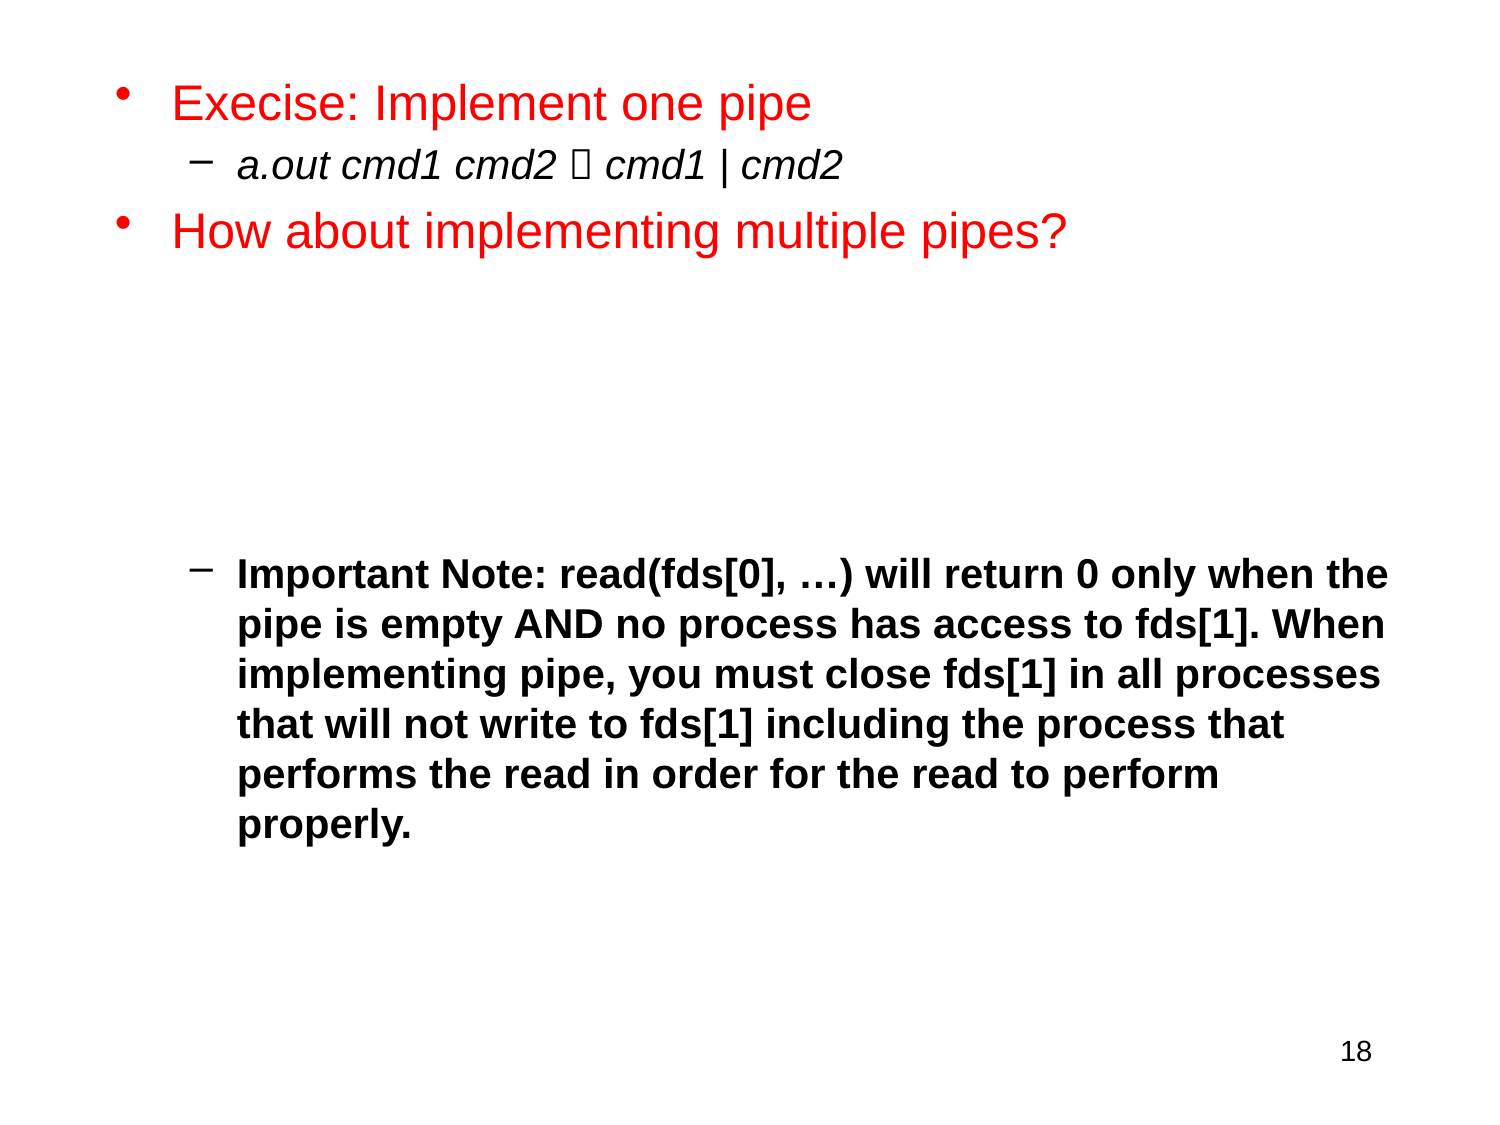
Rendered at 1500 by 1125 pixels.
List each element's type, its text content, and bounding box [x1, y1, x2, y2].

list Execise: Implement one pipe a.out cmd1 cmd2  cmd1 | cmd2 How about implementing multiple pipes? Important Note: read(fds[0], …) will return 0 only when the pipe is empty AND no process has access to fds[1]. When implementing pipe, you must close fds[1] in all processes that will not write to fds[1] including the process that performs the read in order for the read to perform properly. [99, 62, 1413, 1075]
slide_number 18 [1074, 1024, 1388, 1101]
